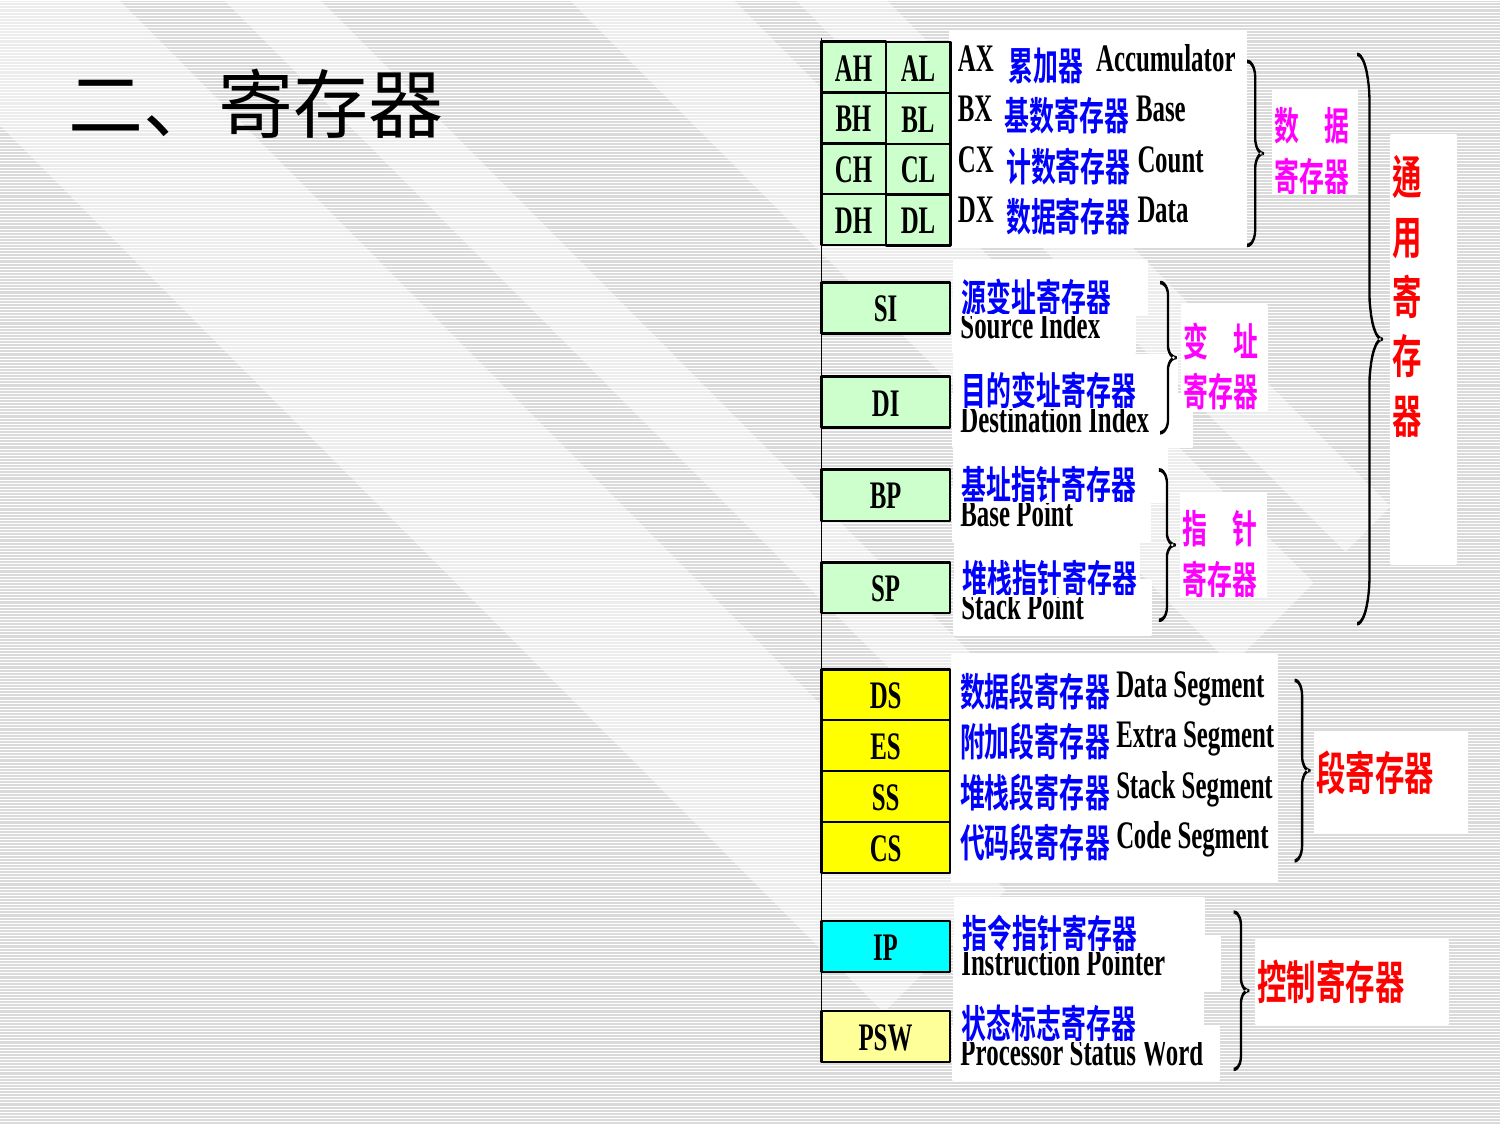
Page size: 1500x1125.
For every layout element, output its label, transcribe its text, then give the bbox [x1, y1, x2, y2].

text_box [478, 30, 1469, 1082]
text_box 二、寄存器 [53, 49, 459, 156]
